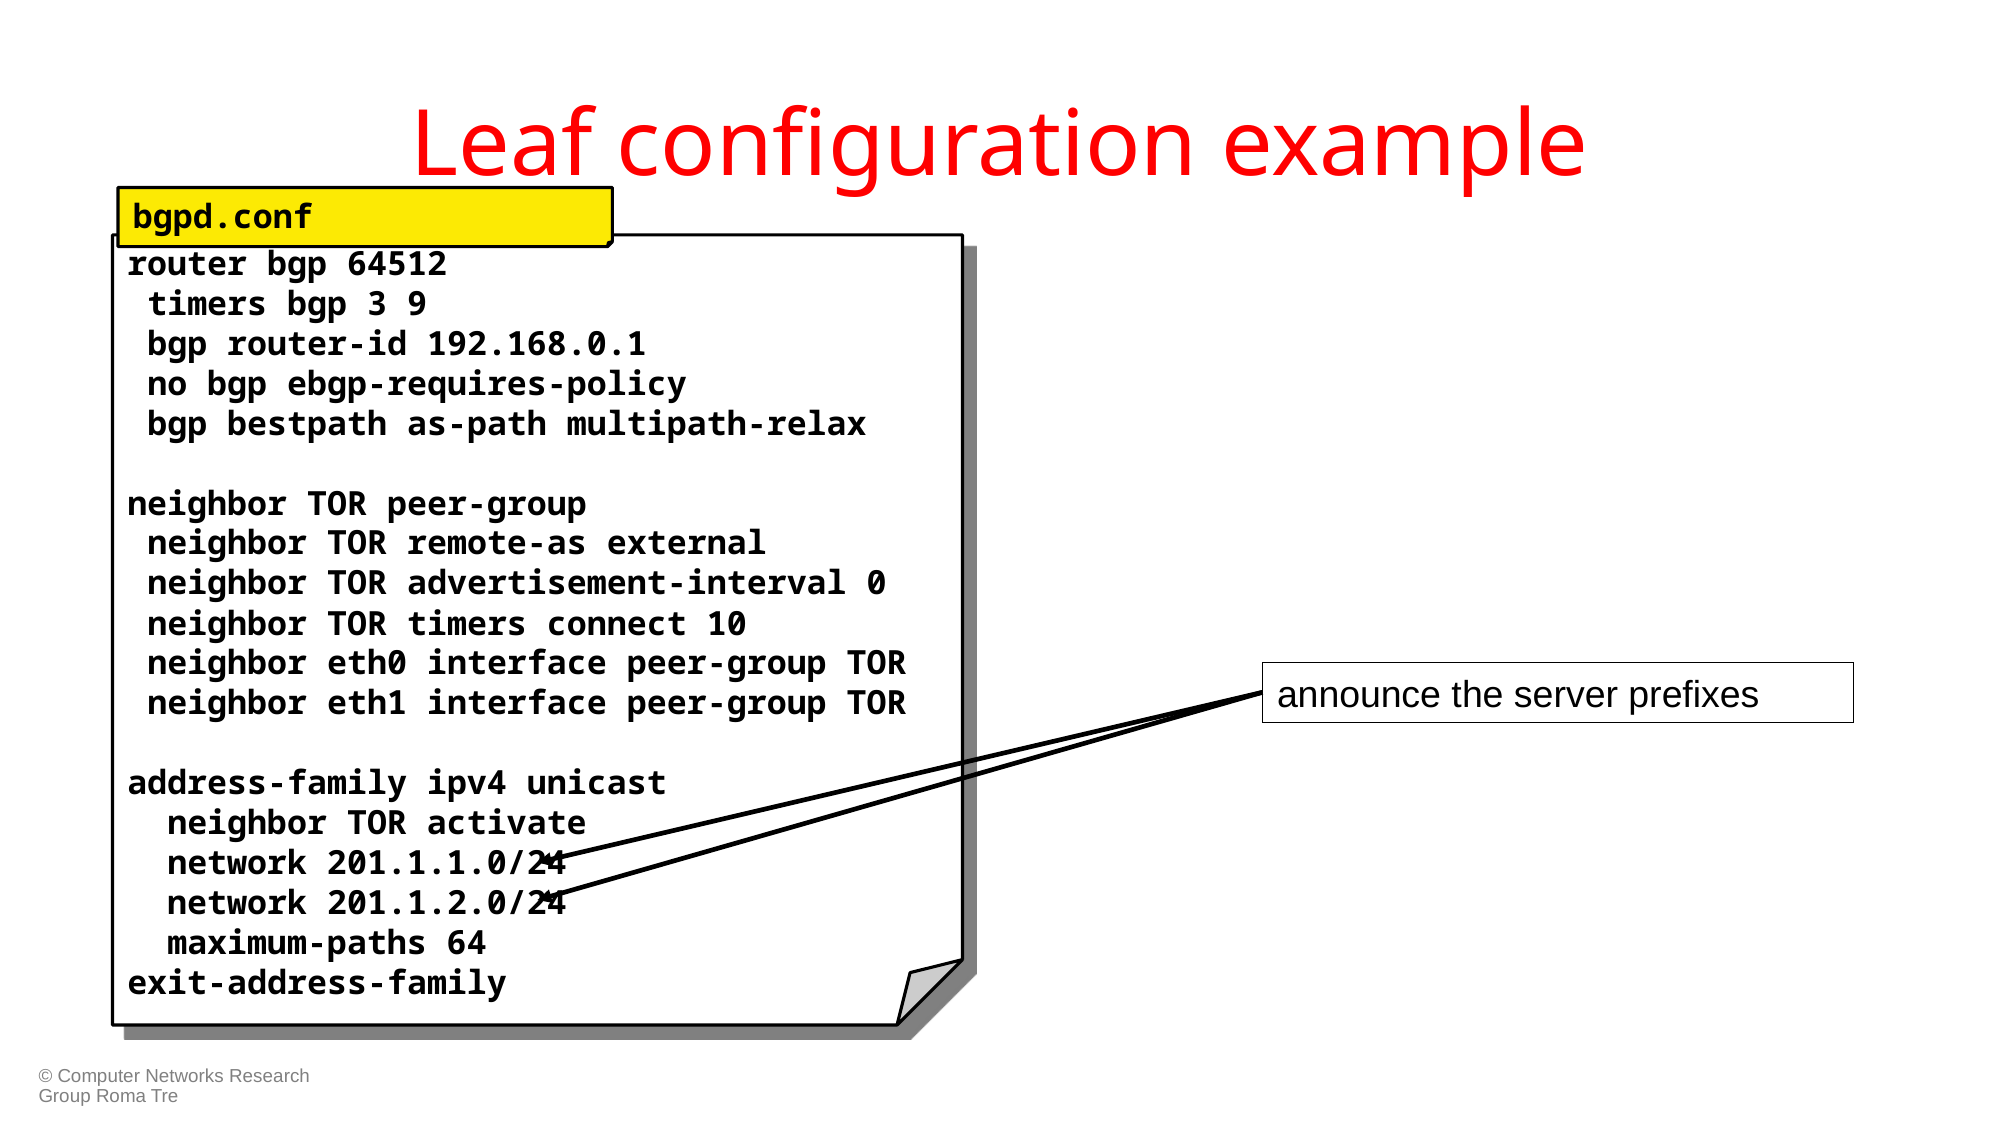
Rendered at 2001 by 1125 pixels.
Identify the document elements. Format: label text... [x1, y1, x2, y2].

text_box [537, 692, 1263, 901]
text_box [112, 187, 963, 1026]
text_box announce the server prefixes [1262, 662, 1854, 723]
title Leaf configuration example [99, 45, 1900, 233]
